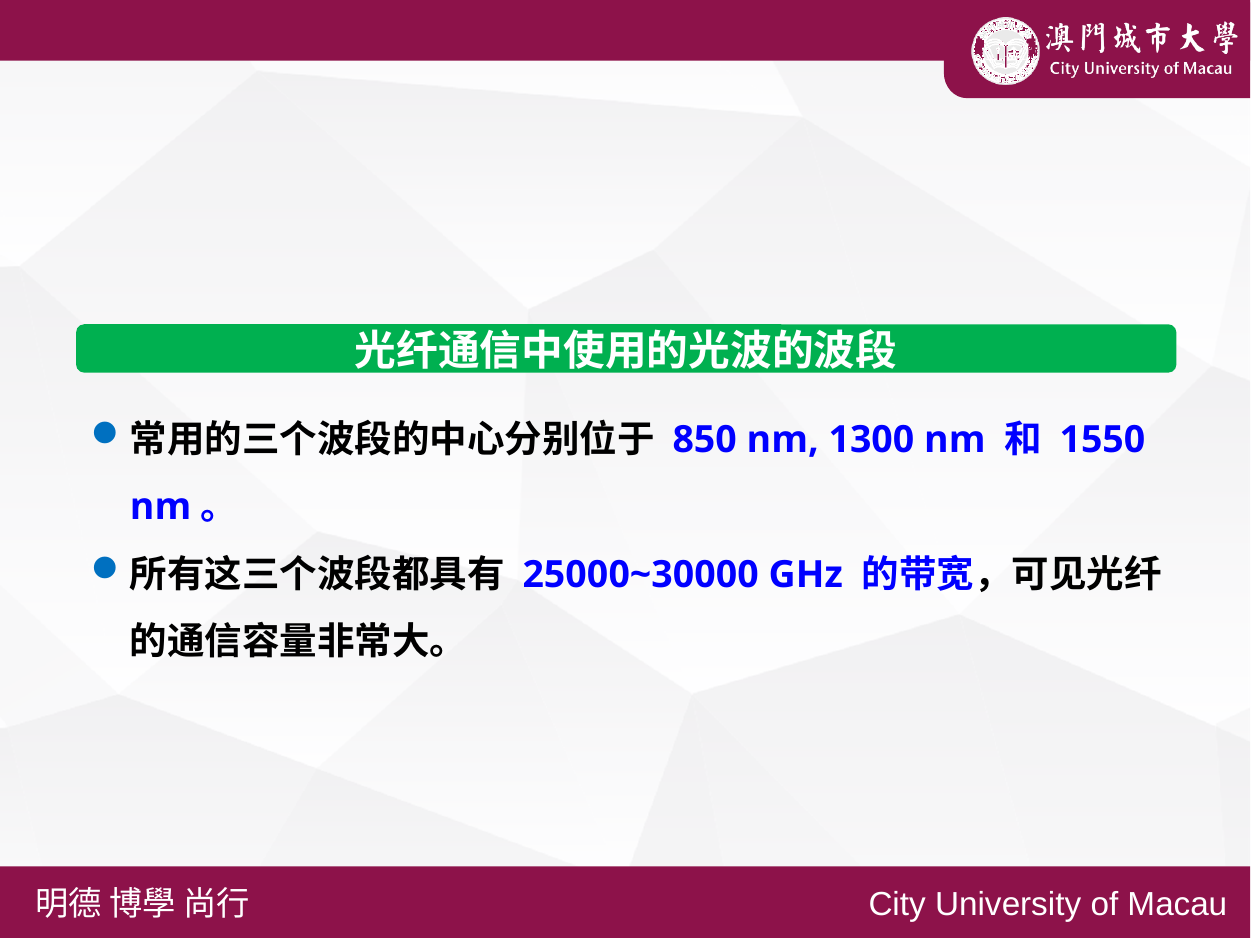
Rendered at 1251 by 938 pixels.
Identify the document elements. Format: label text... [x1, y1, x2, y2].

picture [1048, 59, 1232, 80]
text_box 常用的三个波段的中心分别位于 850 nm, 1300 nm 和 1550 nm。 所有这三个波段都具有 25000~30000 GHz 的带宽，可见光纤的通信容量非常大。 [76, 385, 1192, 670]
text_box 光纤通信中使用的光波的波段 [76, 324, 1177, 373]
picture [1043, 21, 1238, 55]
picture [0, 61, 1251, 866]
